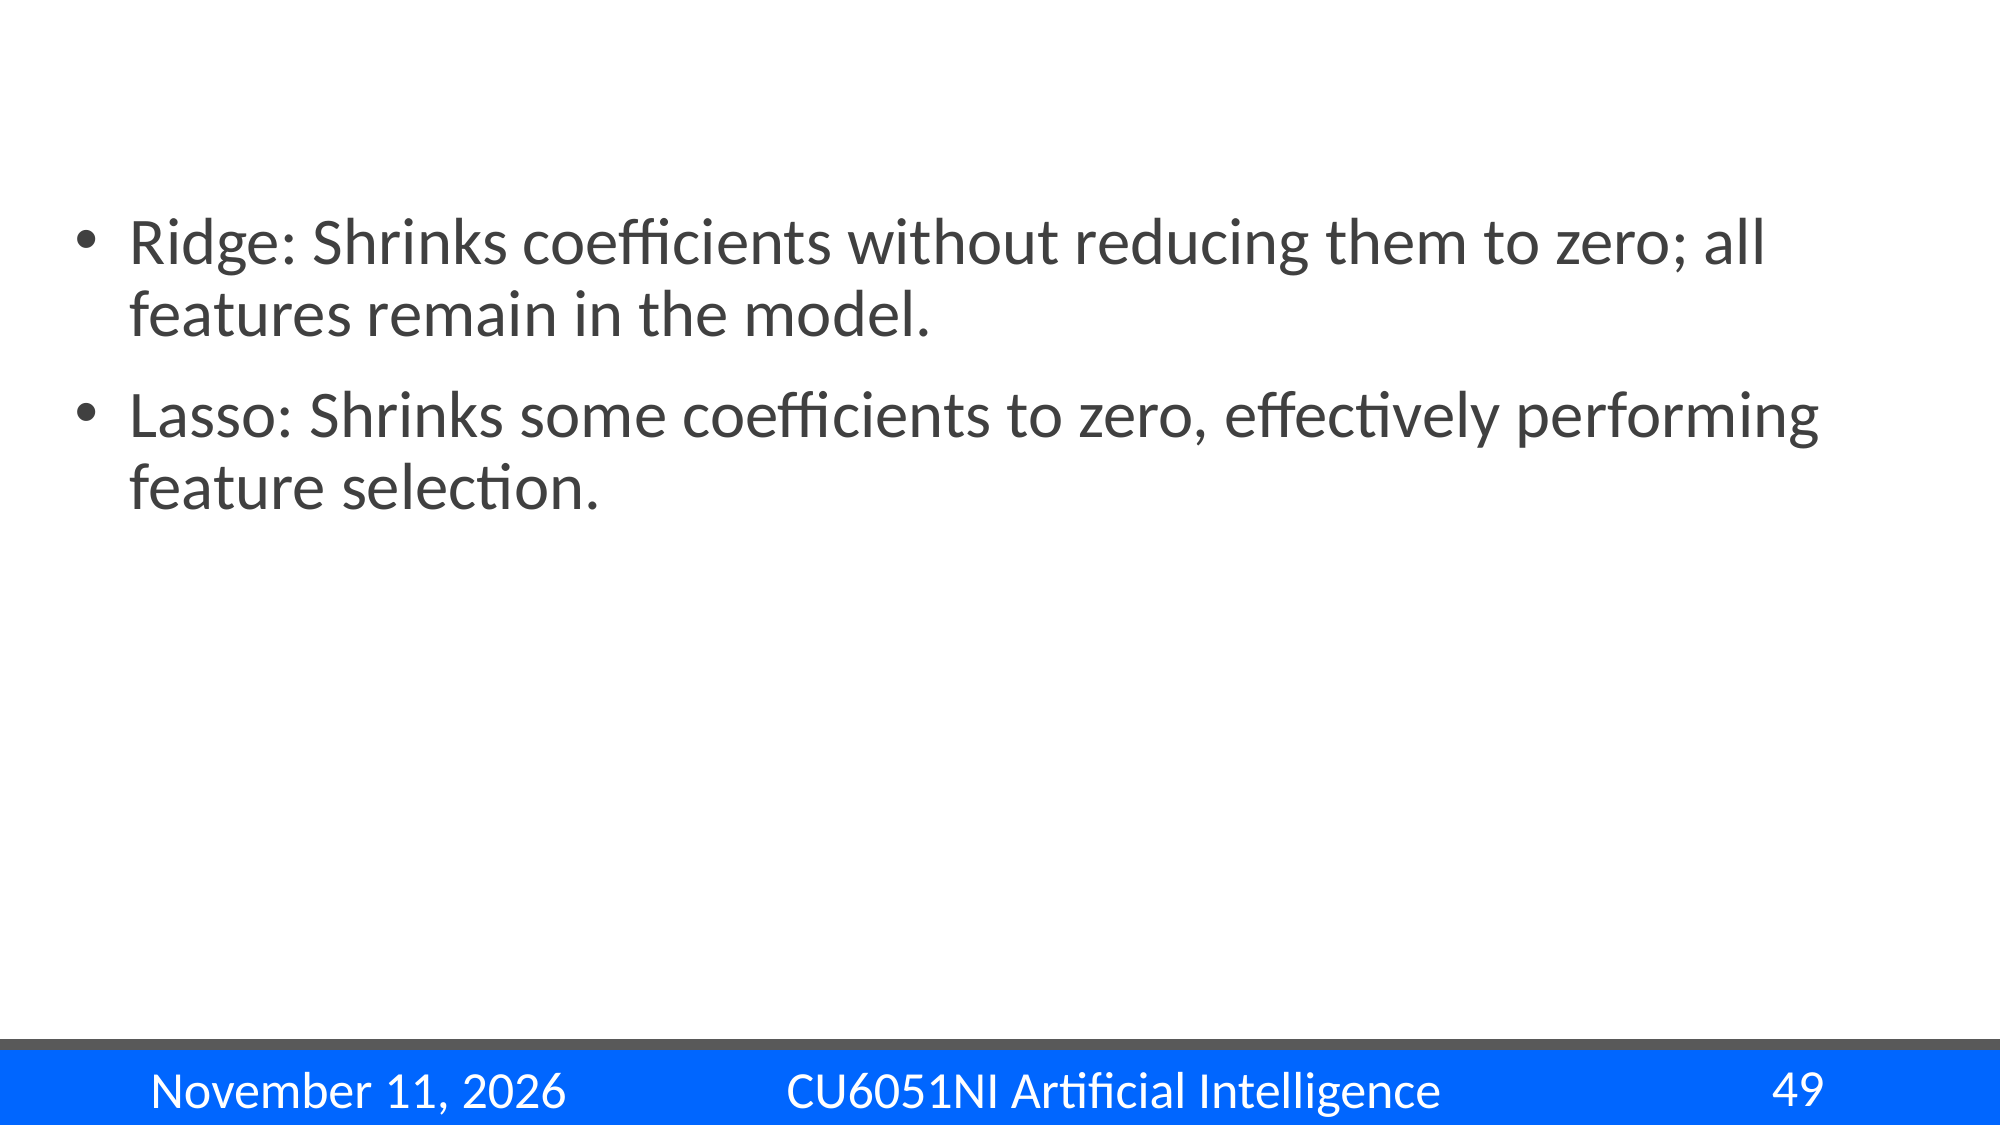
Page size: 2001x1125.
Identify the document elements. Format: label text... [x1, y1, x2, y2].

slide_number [135, 1057, 622, 1118]
footer CU6051NI Artificial Intelligence [695, 1057, 1533, 1118]
slide_number 49 [1624, 1056, 1840, 1116]
list Ridge: Shrinks coefficients without reducing them to zero; all features remain in the model. Lasso: Shrinks some coefficients to zero, effectively performing feature selection. [54, 199, 1949, 1008]
